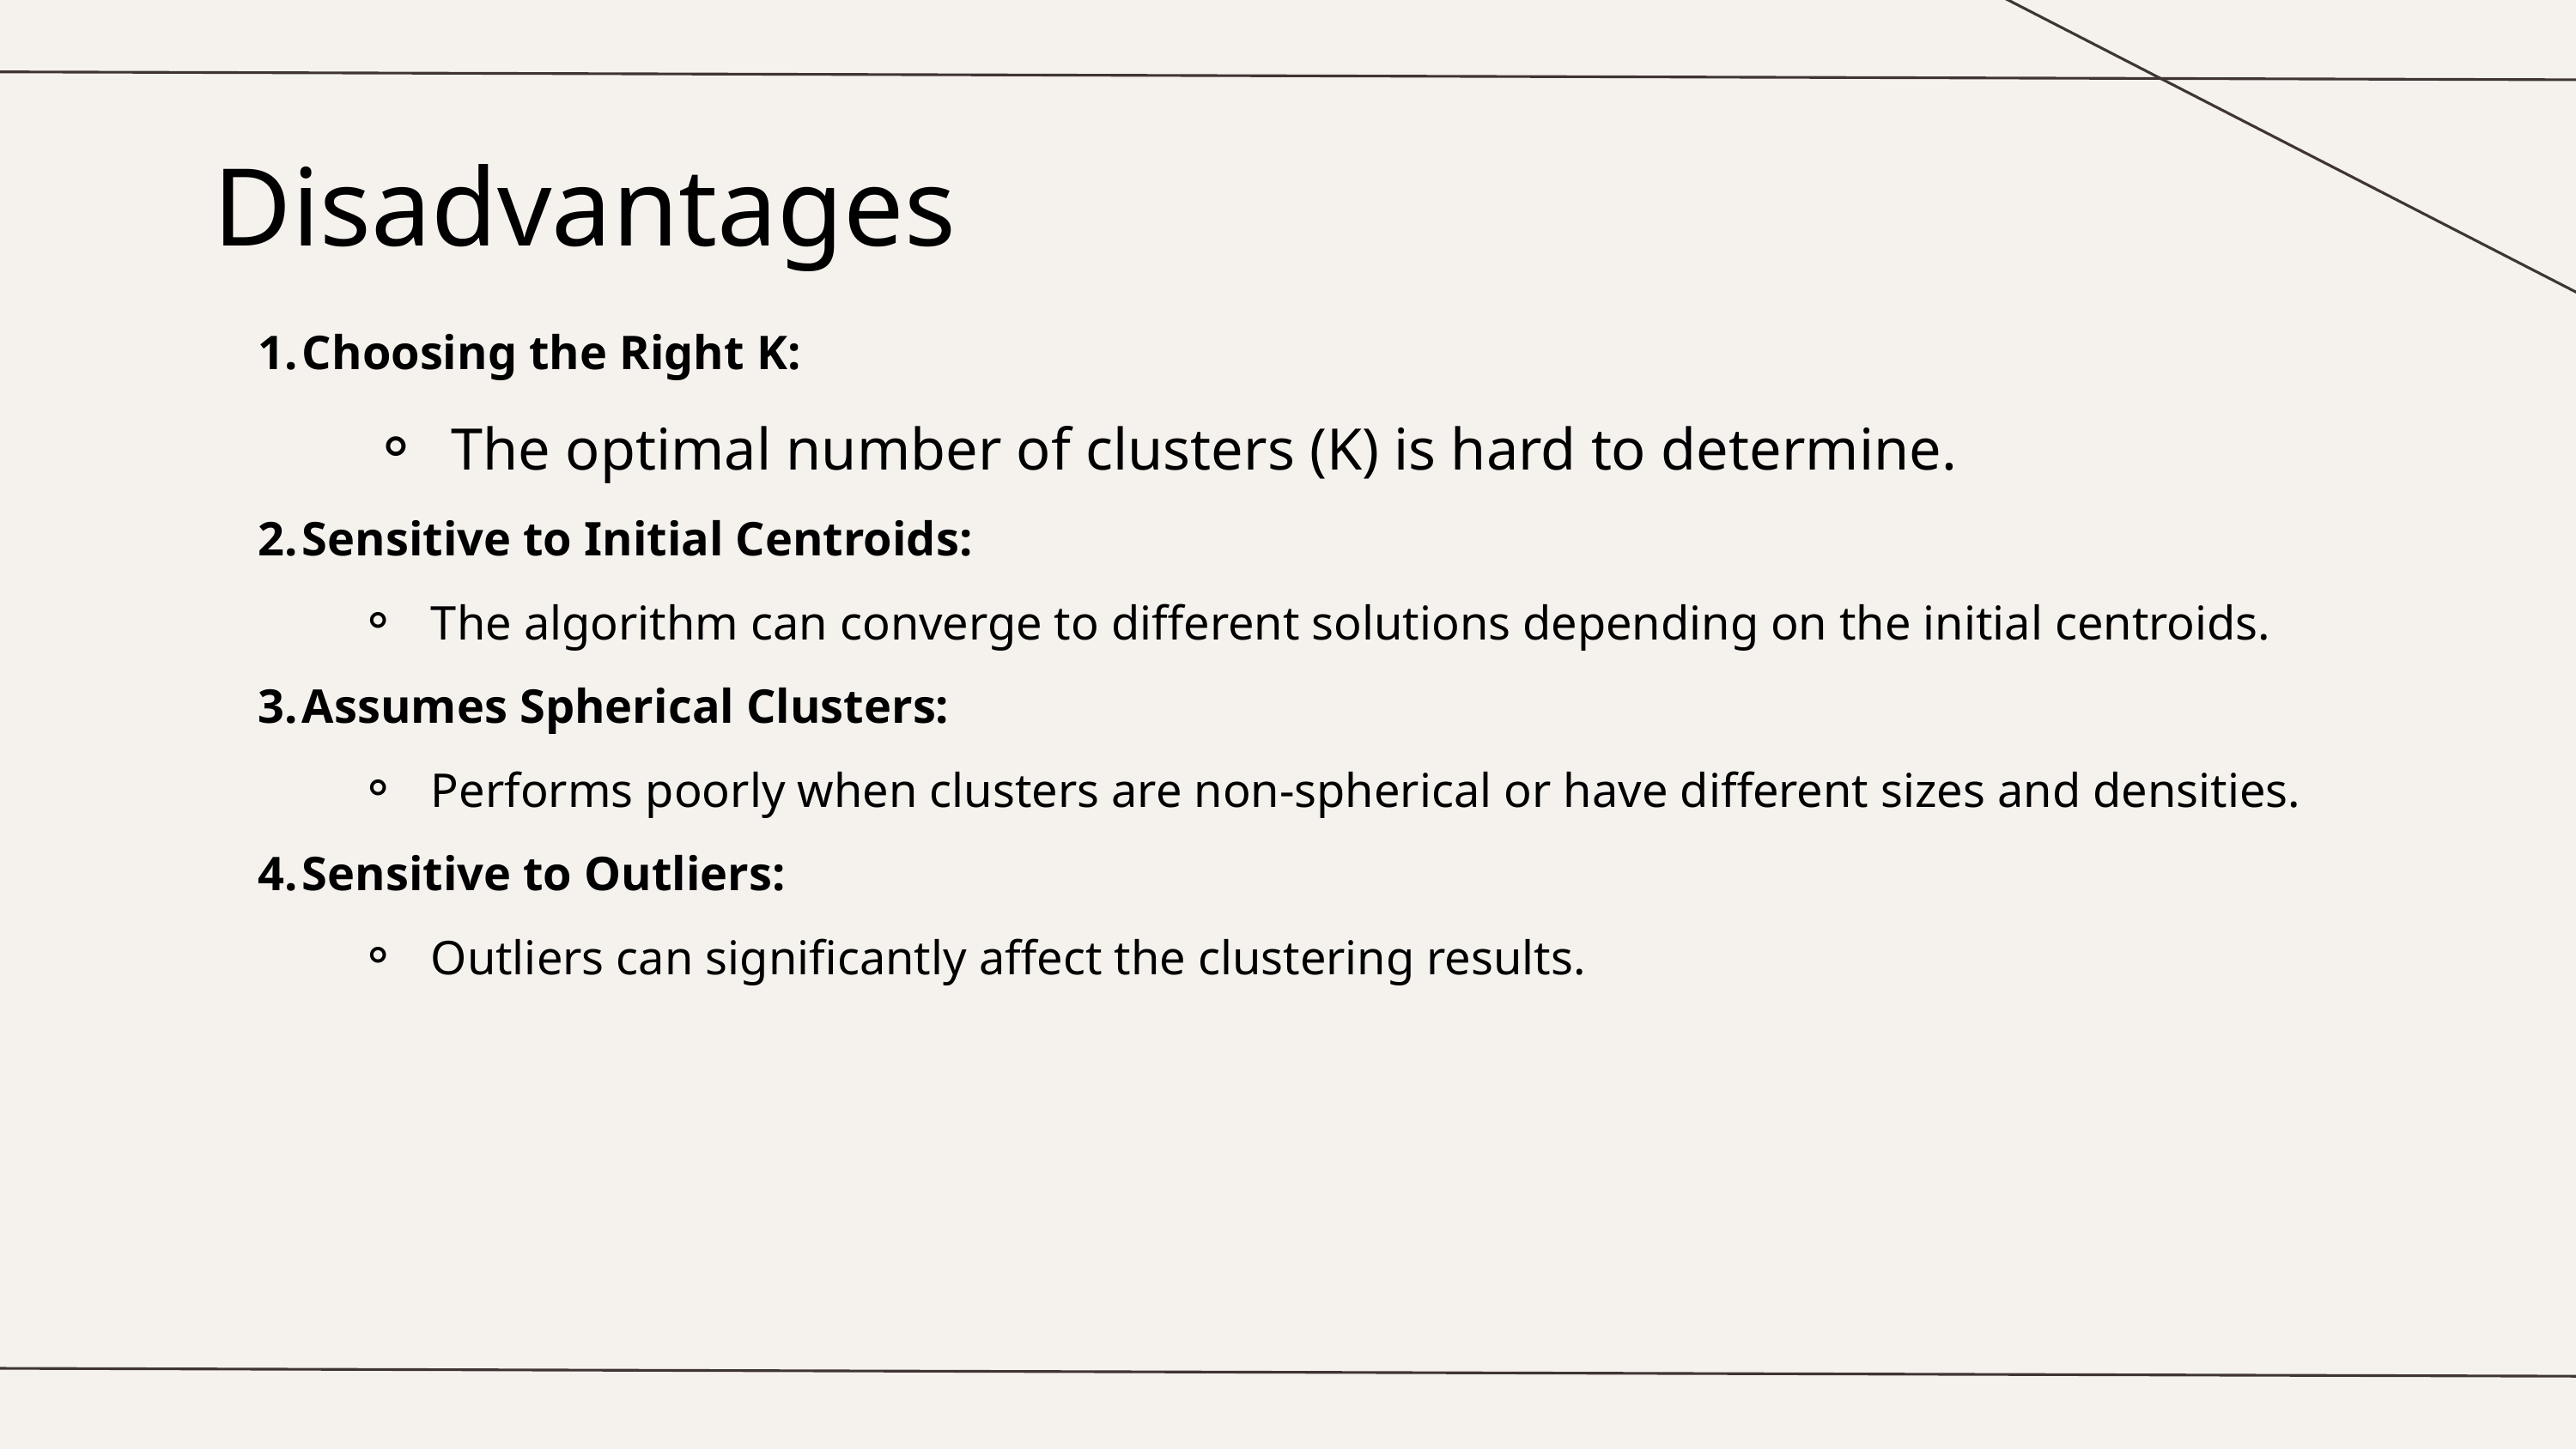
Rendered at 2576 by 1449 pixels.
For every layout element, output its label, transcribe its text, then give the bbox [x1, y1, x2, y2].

text_box Choosing the Right K: The optimal number of clusters (K) is hard to determine. Sensitive to Initial Centroids: The algorithm can converge to different solutions depending on the initial centroids. Assumes Spherical Clusters: Performs poorly when clusters are non-spherical or have different sizes and densities. Sensitive to Outliers: Outliers can significantly affect the clustering results. [213, 294, 2362, 985]
text_box Disadvantages [213, 137, 1516, 267]
